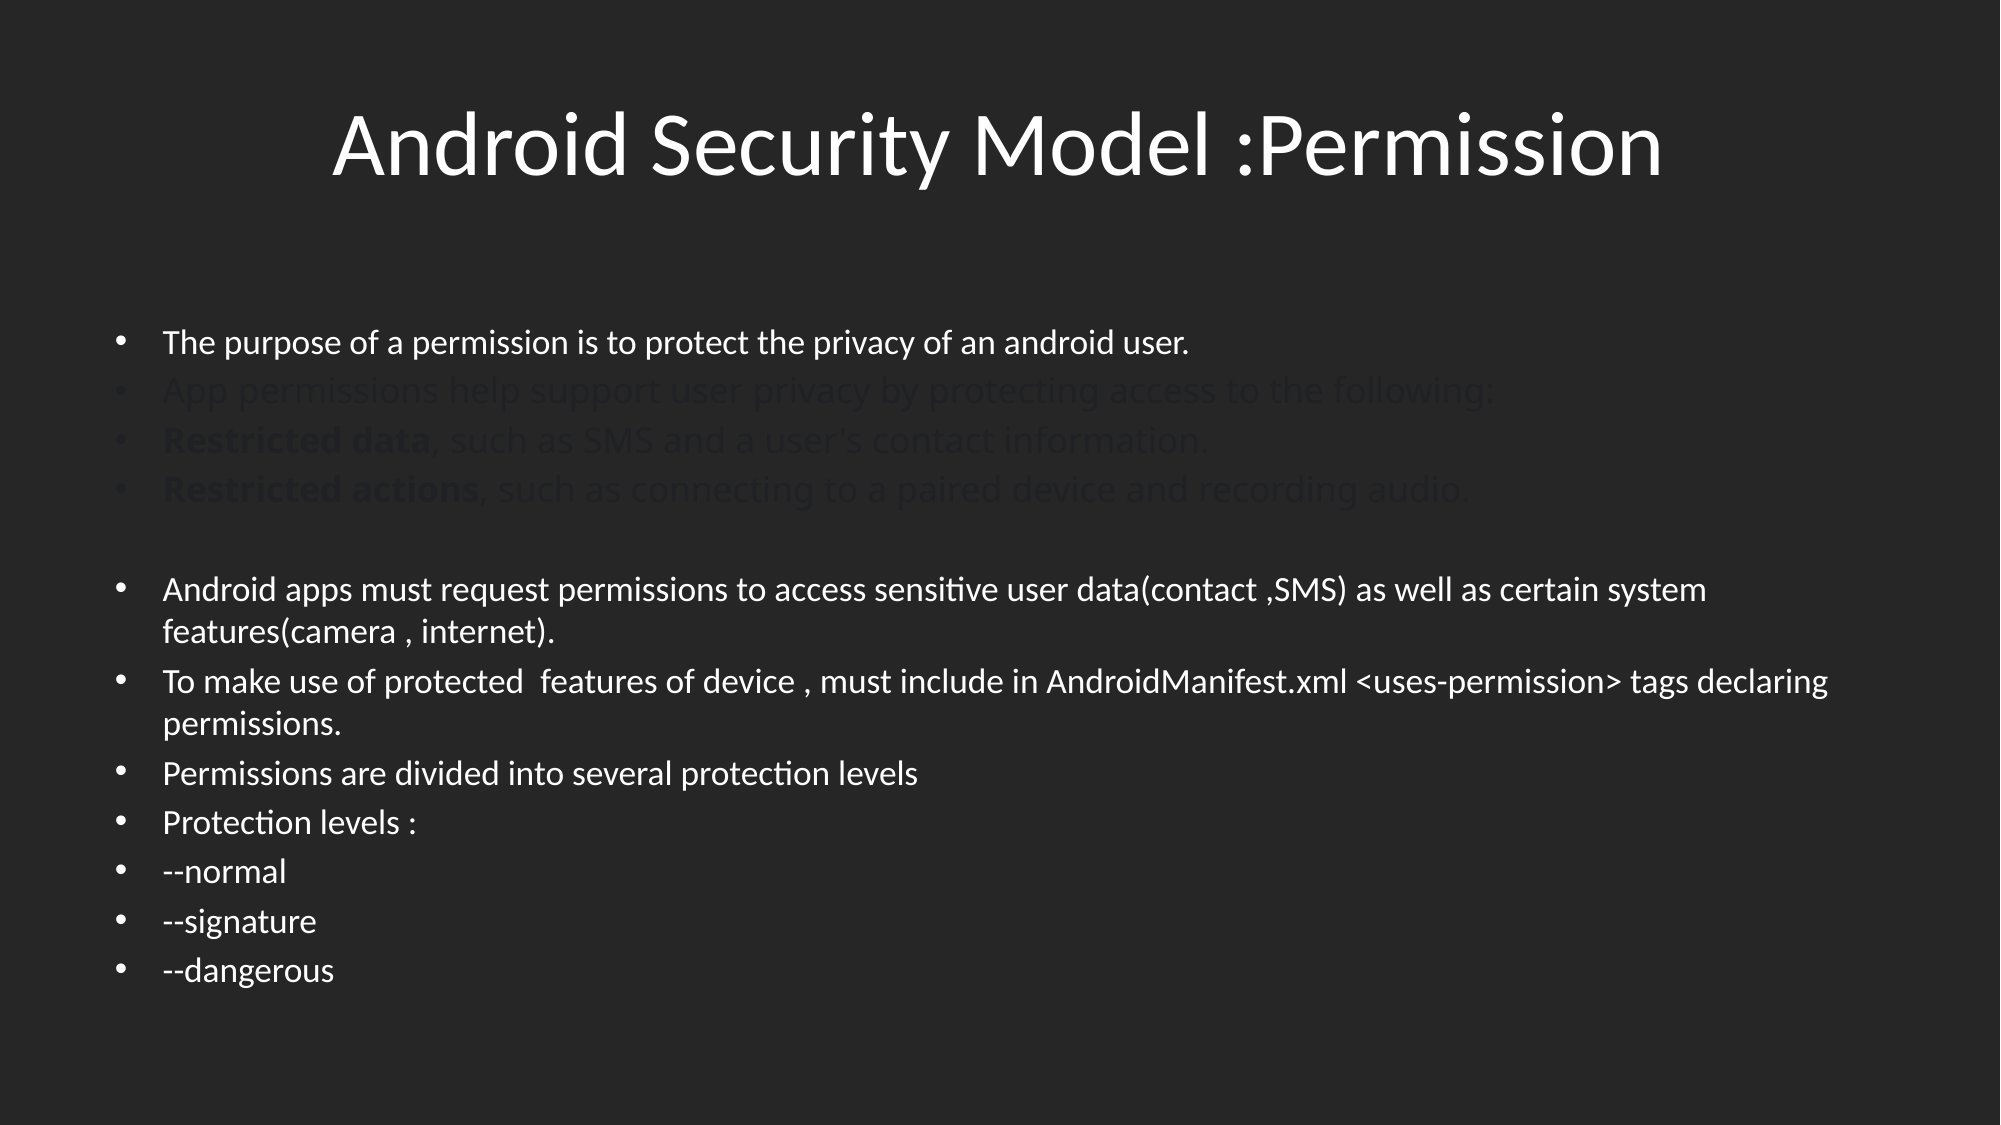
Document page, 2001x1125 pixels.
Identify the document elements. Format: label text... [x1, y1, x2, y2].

list The purpose of a permission is to protect the privacy of an android user. App permissions help support user privacy by protecting access to the following: Restricted data, such as SMS and a user's contact information. Restricted actions, such as connecting to a paired device and recording audio. Android apps must request permissions to access sensitive user data(contact ,SMS) as well as certain system features(camera , internet). To make use of protected features of device , must include in AndroidManifest.xml <uses-permission> tags declaring permissions. Permissions are divided into several protection levels Protection levels : --normal --signature --dangerous [99, 262, 1900, 1005]
title Android Security Model :Permission [99, 45, 1900, 233]
